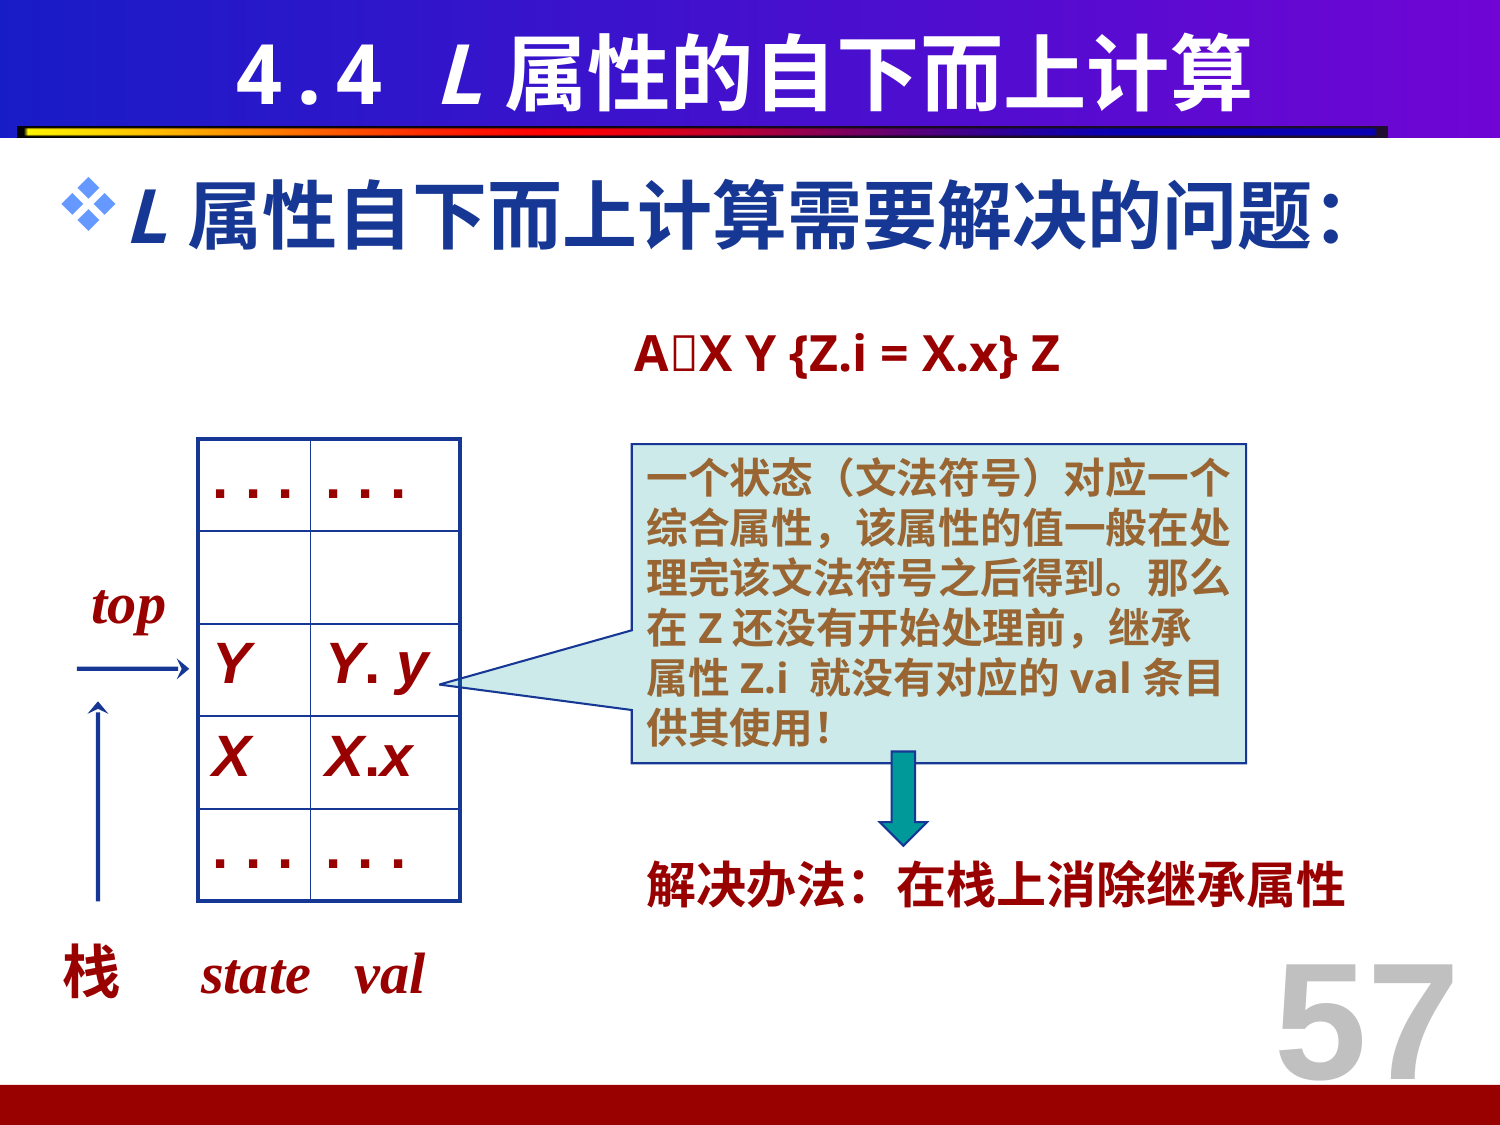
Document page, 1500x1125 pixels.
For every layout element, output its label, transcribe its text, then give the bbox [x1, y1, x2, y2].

list L属性自下而上计算需要解决的问题： [40, 160, 1392, 280]
table_header . . . [311, 441, 458, 530]
title 4.4 L属性的自下而上计算 [49, 24, 1438, 118]
text_box [87, 701, 109, 714]
picture [17, 126, 1388, 138]
text_box 栈 state val [47, 926, 502, 1014]
slide_number 57 [1234, 904, 1500, 1118]
table_cell X [200, 717, 310, 808]
table_cell . . . [200, 810, 310, 899]
text_box [879, 751, 927, 845]
table_cell [200, 532, 310, 623]
table_cell X.x [311, 717, 458, 808]
table_header . . . [200, 441, 310, 530]
table_cell Y. y [311, 625, 458, 715]
text_box AX Y {Z.i = X.x} Z [620, 314, 1247, 389]
table_cell Y [200, 625, 310, 715]
text_box 一个状态（文法符号）对应一个综合属性，该属性的值一般在处理完该文法符号之后得到。那么在Z还没有开始处理前，继承属性Z.i 就没有对应的val条目供其使用！ [439, 444, 1247, 764]
table_cell [311, 532, 458, 623]
text_box 解决办法：在栈上消除继承属性 [631, 845, 1412, 921]
text_box [176, 658, 190, 680]
text_box top [76, 562, 177, 638]
table_cell . . . [311, 810, 458, 899]
